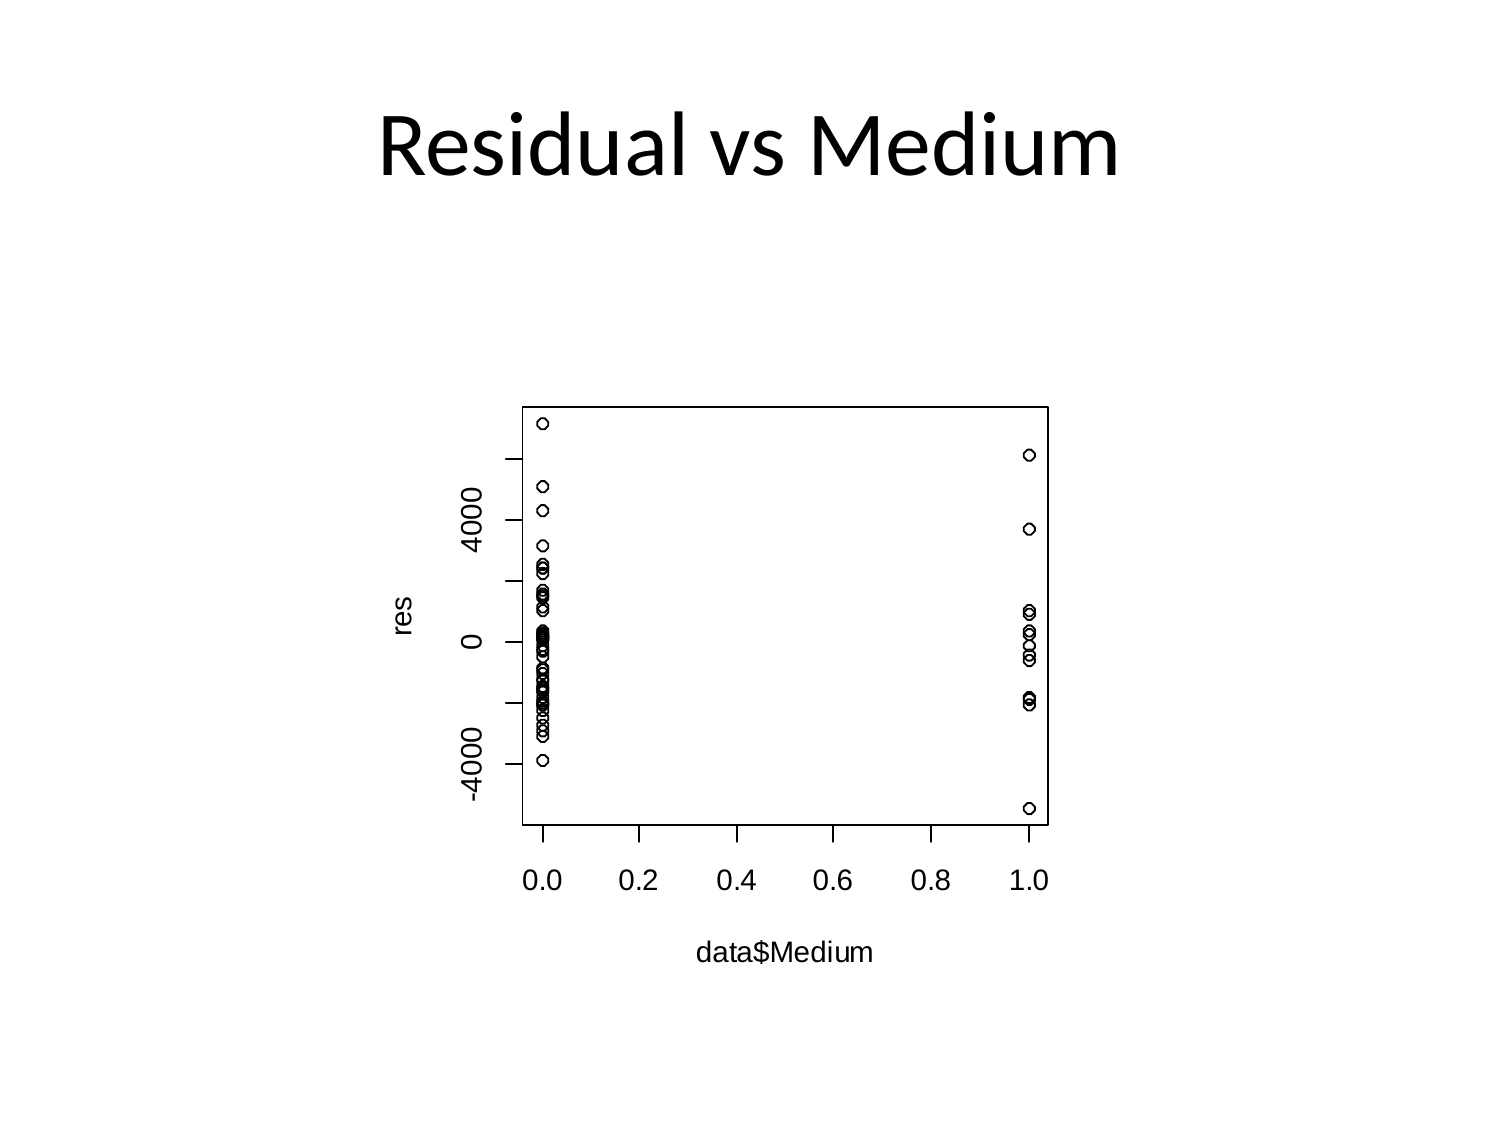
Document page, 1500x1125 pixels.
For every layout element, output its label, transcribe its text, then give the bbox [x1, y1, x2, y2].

title Residual vs Medium [75, 45, 1425, 233]
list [377, 262, 1123, 1005]
